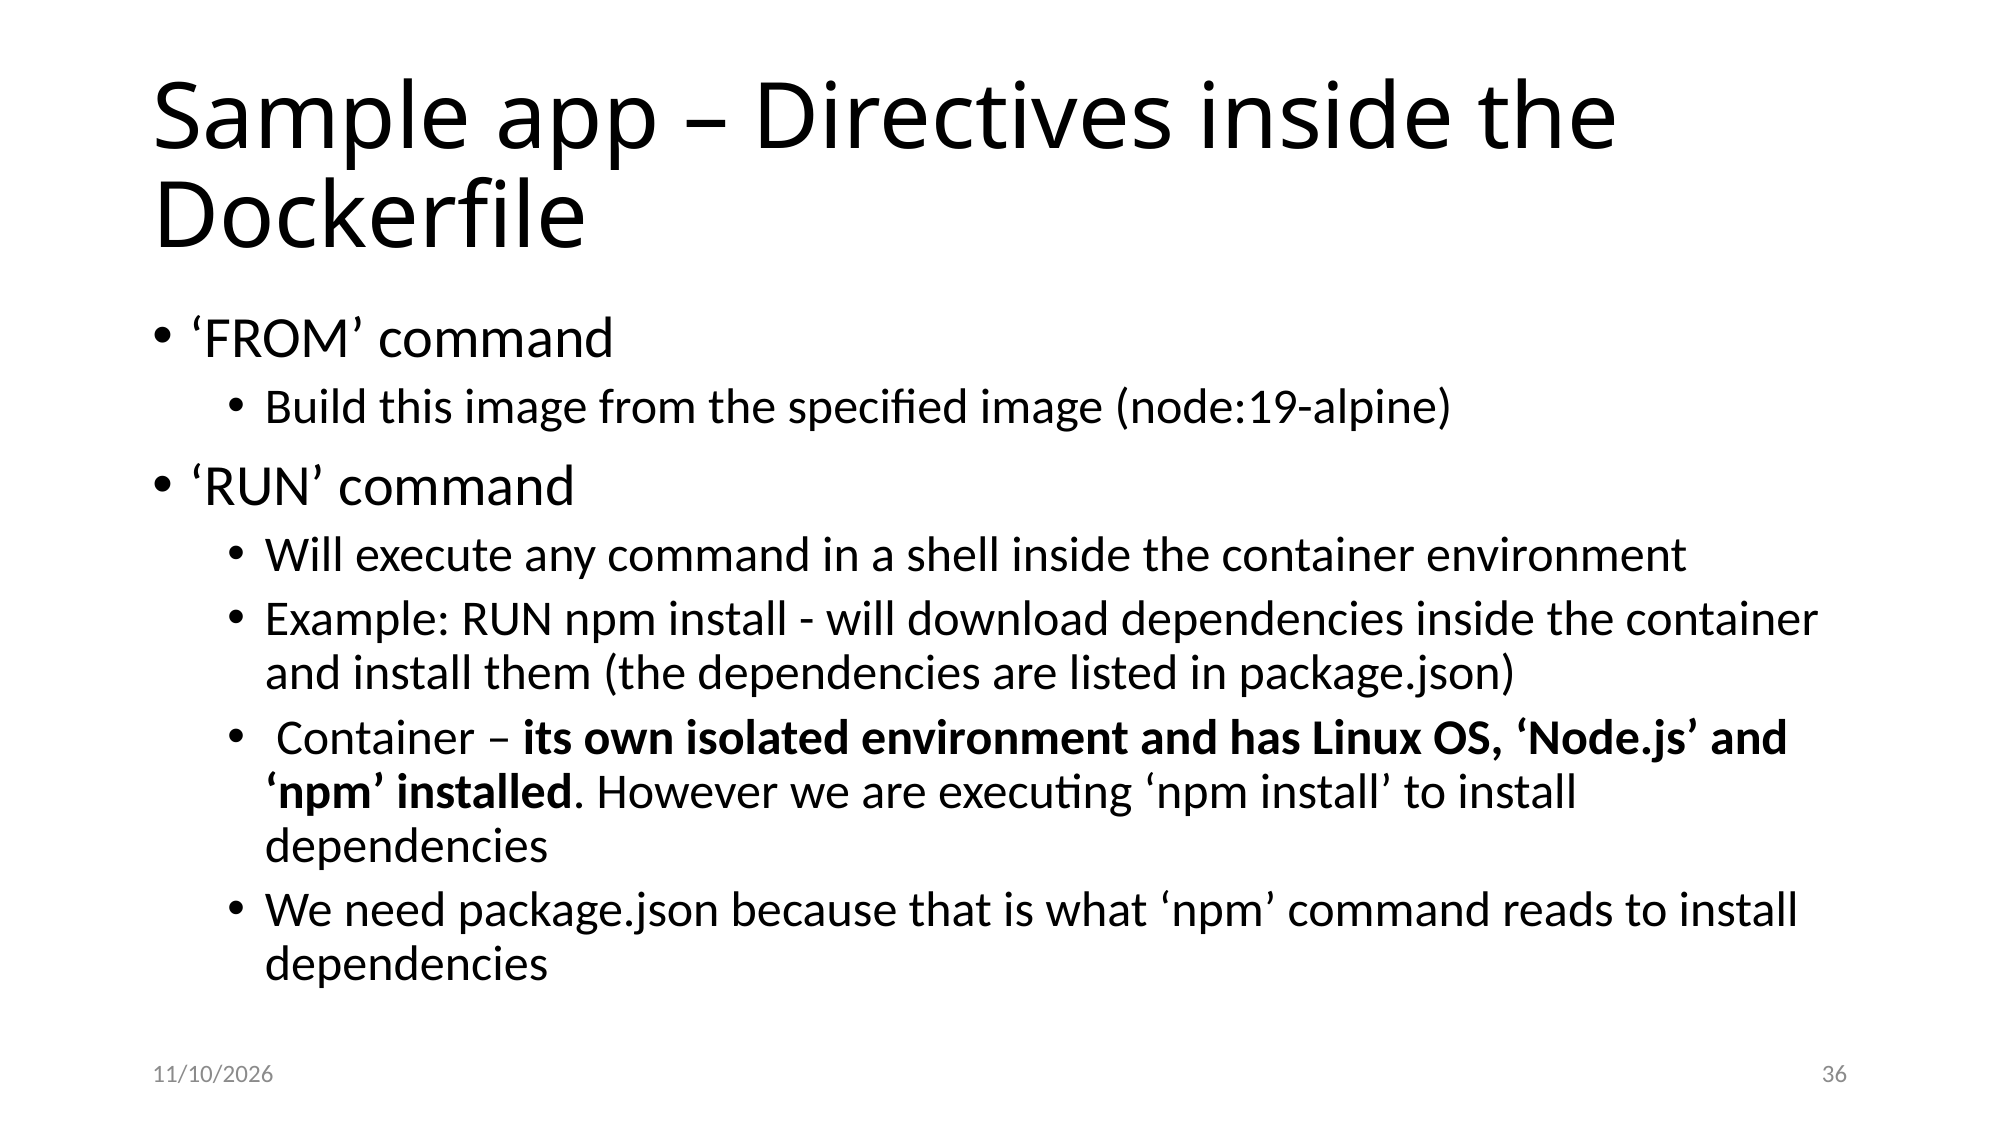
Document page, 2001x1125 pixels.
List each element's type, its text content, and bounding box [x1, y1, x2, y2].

list ‘FROM’ command Build this image from the specified image (node:19-alpine) ‘RUN’ command Will execute any command in a shell inside the container environment Example: RUN npm install - will download dependencies inside the container and install them (the dependencies are listed in package.json) Container – its own isolated environment and has Linux OS, ‘Node.js’ and ‘npm’ installed. However we are executing ‘npm install’ to install dependencies We need package.json because that is what ‘npm’ command reads to install dependencies [137, 299, 1863, 1014]
slide_number 36 [1412, 1042, 1863, 1103]
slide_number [137, 1042, 588, 1103]
title Sample app – Directives inside the Dockerfile [137, 59, 1863, 278]
